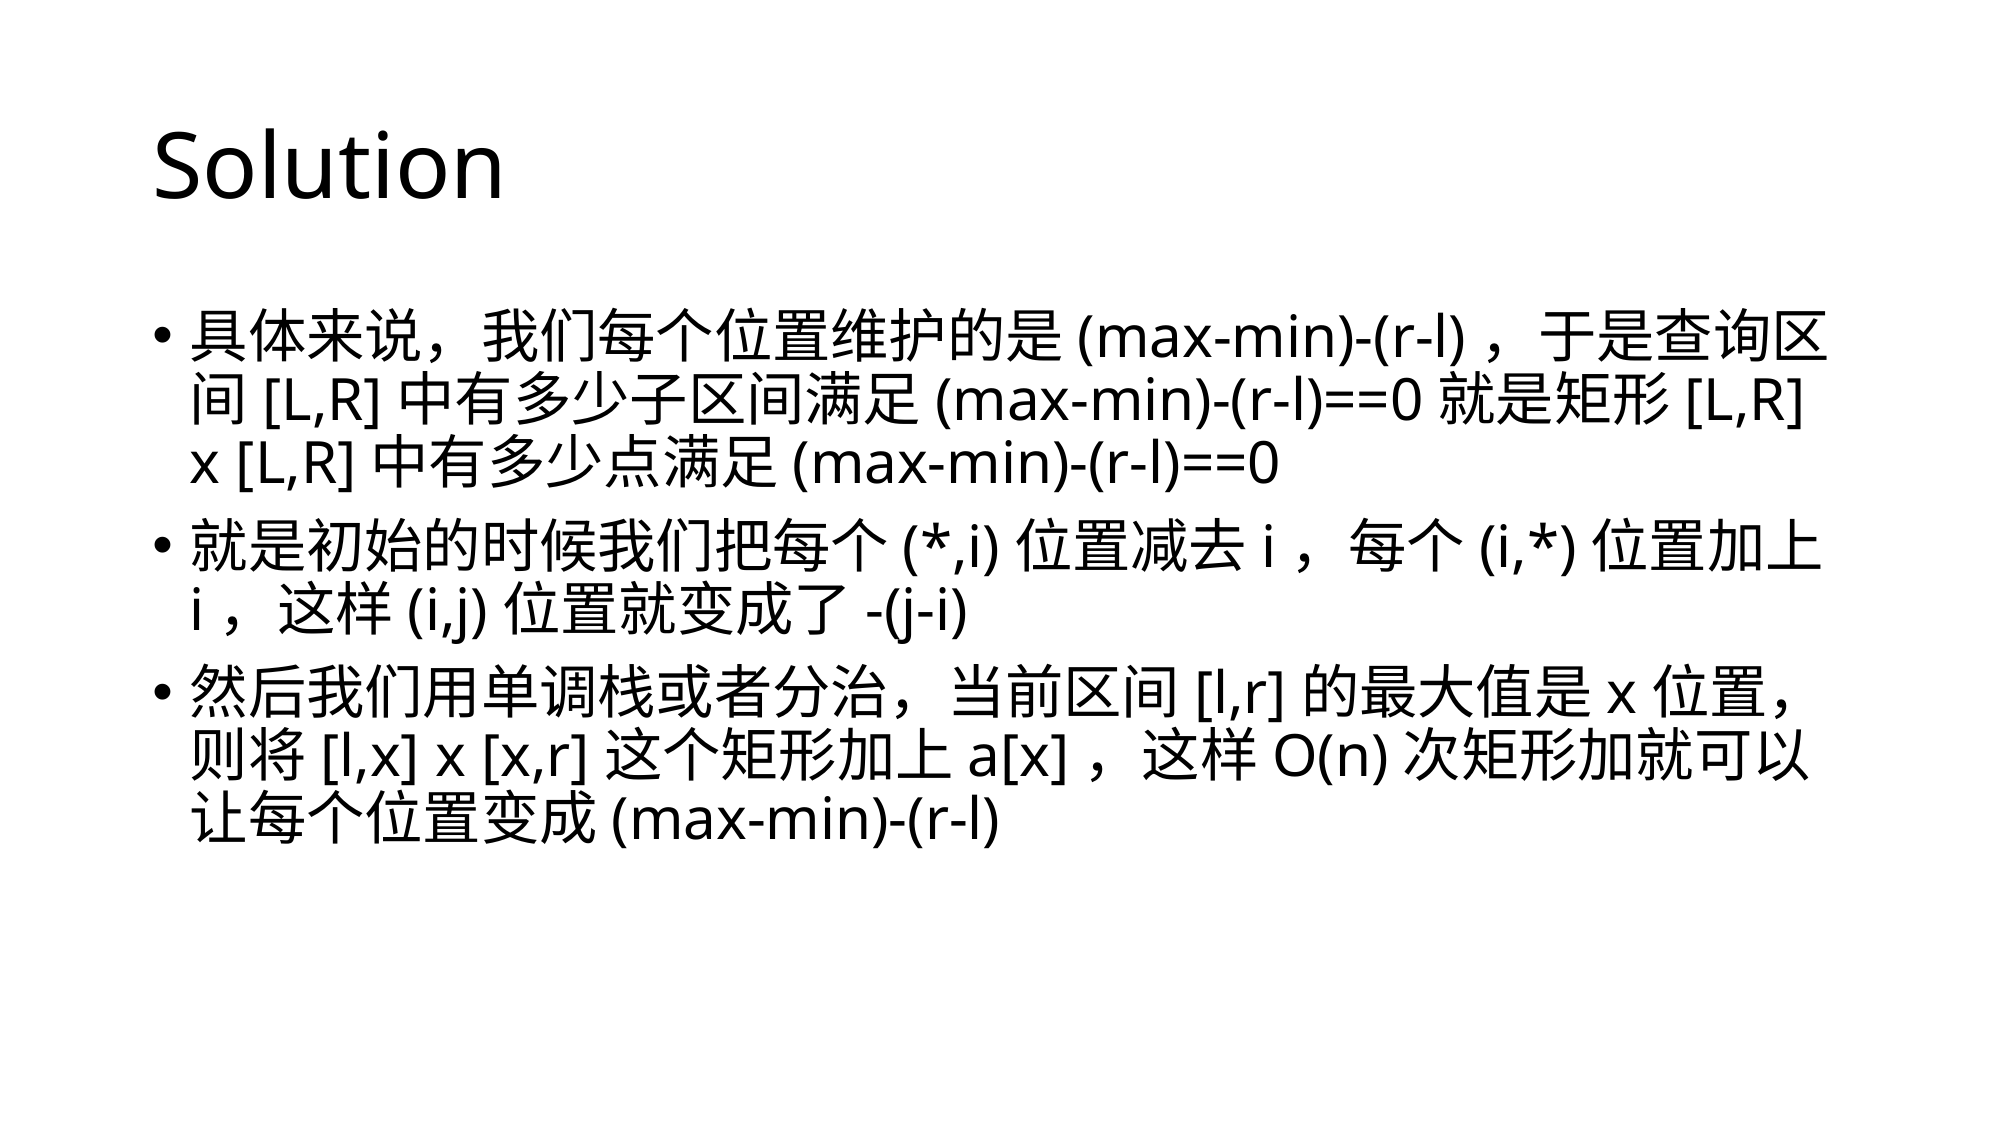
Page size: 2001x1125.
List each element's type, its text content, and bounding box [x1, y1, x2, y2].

list 具体来说，我们每个位置维护的是(max-min)-(r-l)，于是查询区间[L,R]中有多少子区间满足(max-min)-(r-l)==0就是矩形[L,R] x [L,R]中有多少点满足(max-min)-(r-l)==0 就是初始的时候我们把每个(*,i)位置减去i，每个(i,*)位置加上i，这样(i,j)位置就变成了-(j-i) 然后我们用单调栈或者分治，当前区间[l,r]的最大值是x位置，则将[l,x] x [x,r]这个矩形加上a[x]，这样O(n)次矩形加就可以让每个位置变成(max-min)-(r-l) [137, 299, 1863, 1014]
title Solution [137, 59, 1863, 278]
